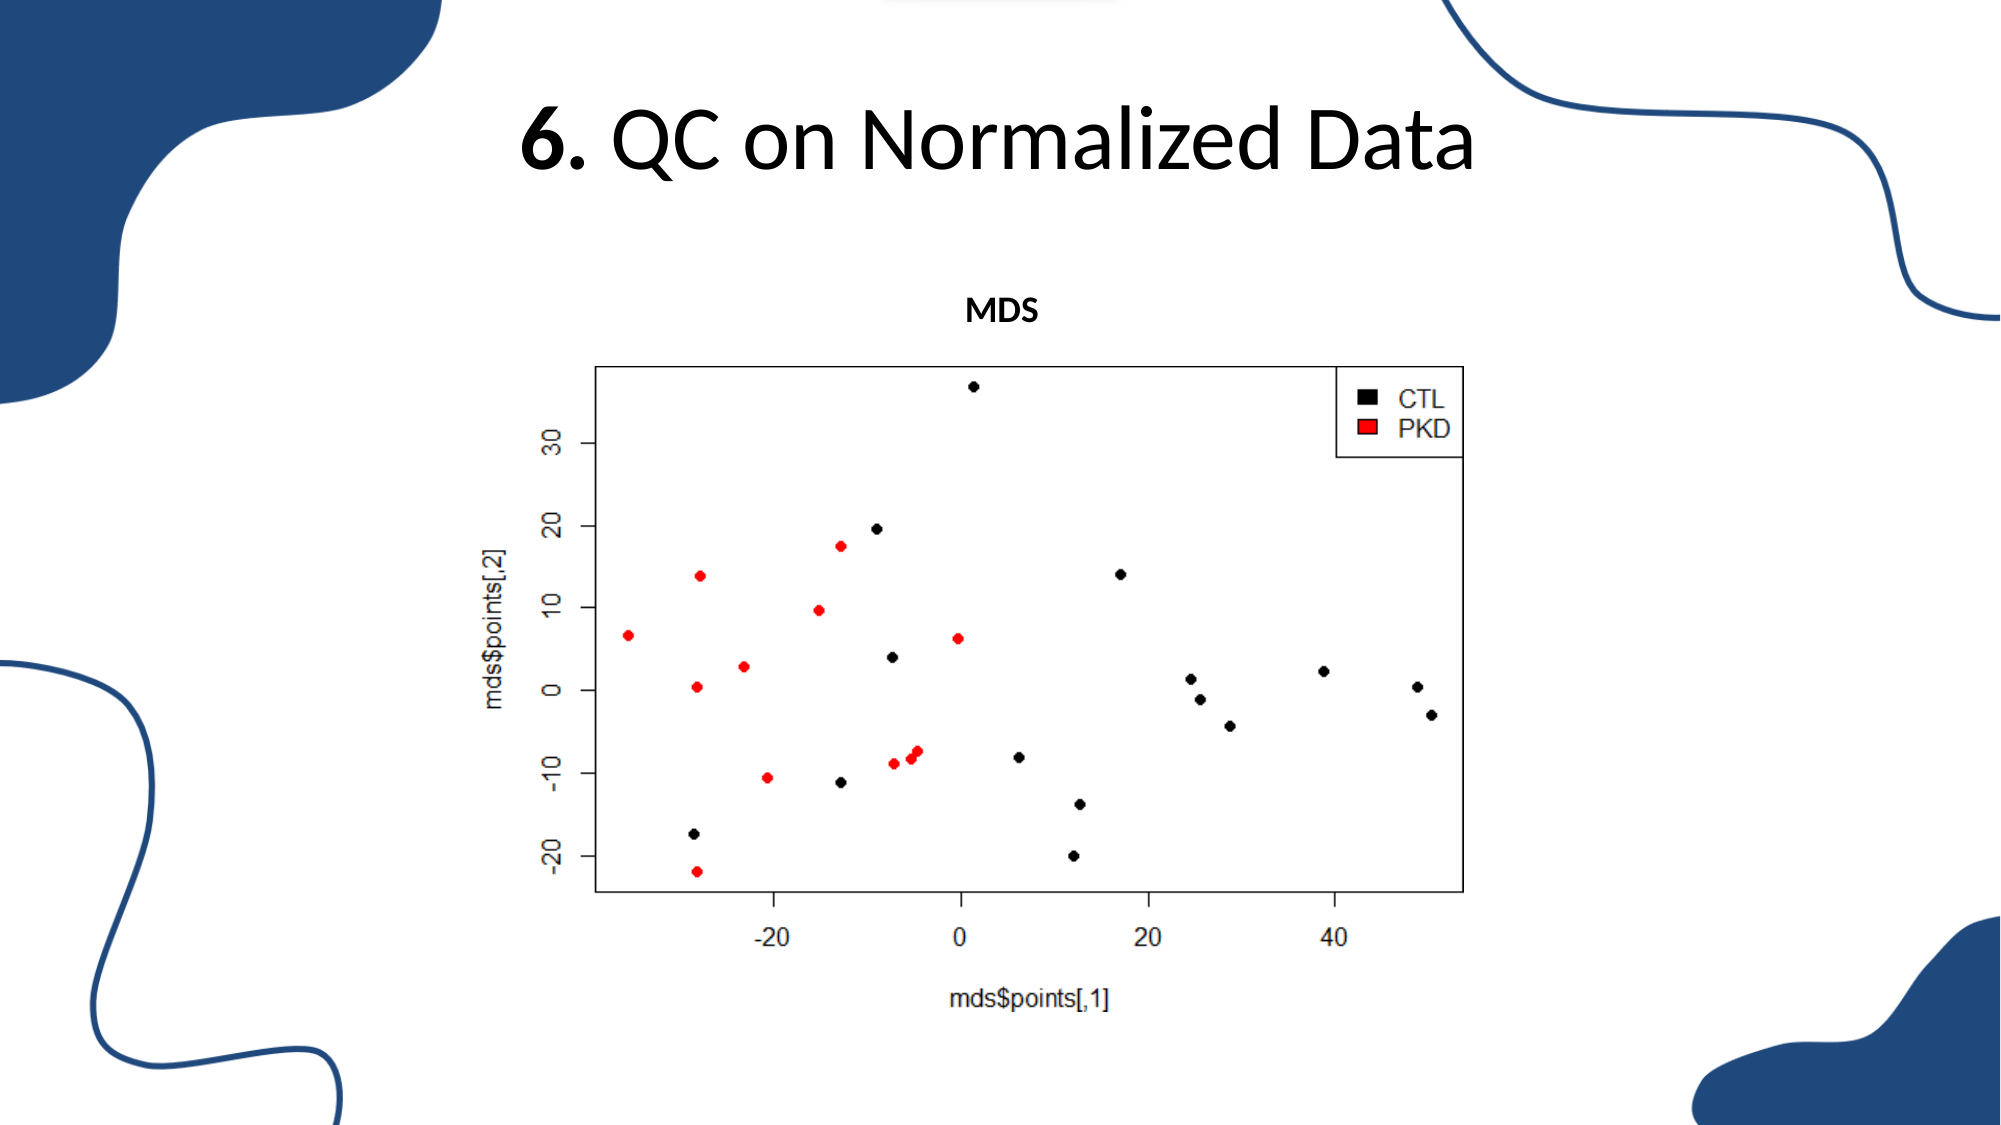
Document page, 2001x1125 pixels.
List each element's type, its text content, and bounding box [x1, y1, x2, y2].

text_box 6. QC on Normalized Data [517, 75, 1484, 188]
text_box MDS [962, 283, 1041, 331]
picture [0, 0, 2001, 1125]
